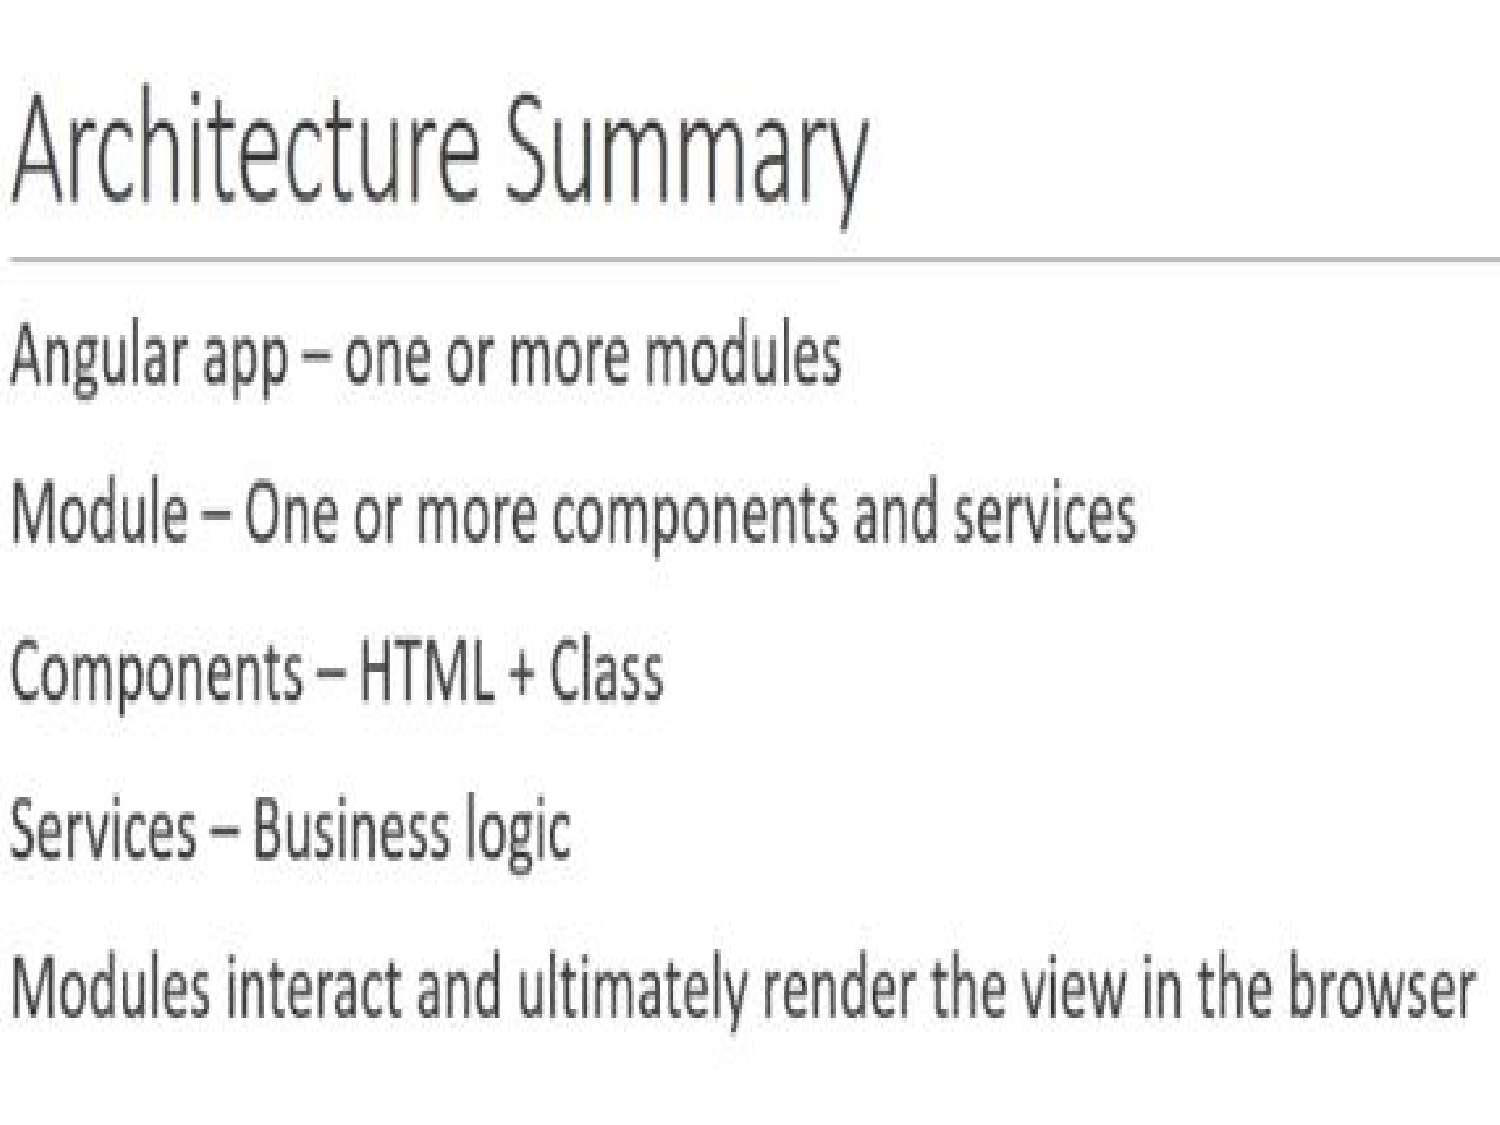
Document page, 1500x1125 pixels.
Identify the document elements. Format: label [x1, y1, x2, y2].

list [0, 0, 1500, 1125]
